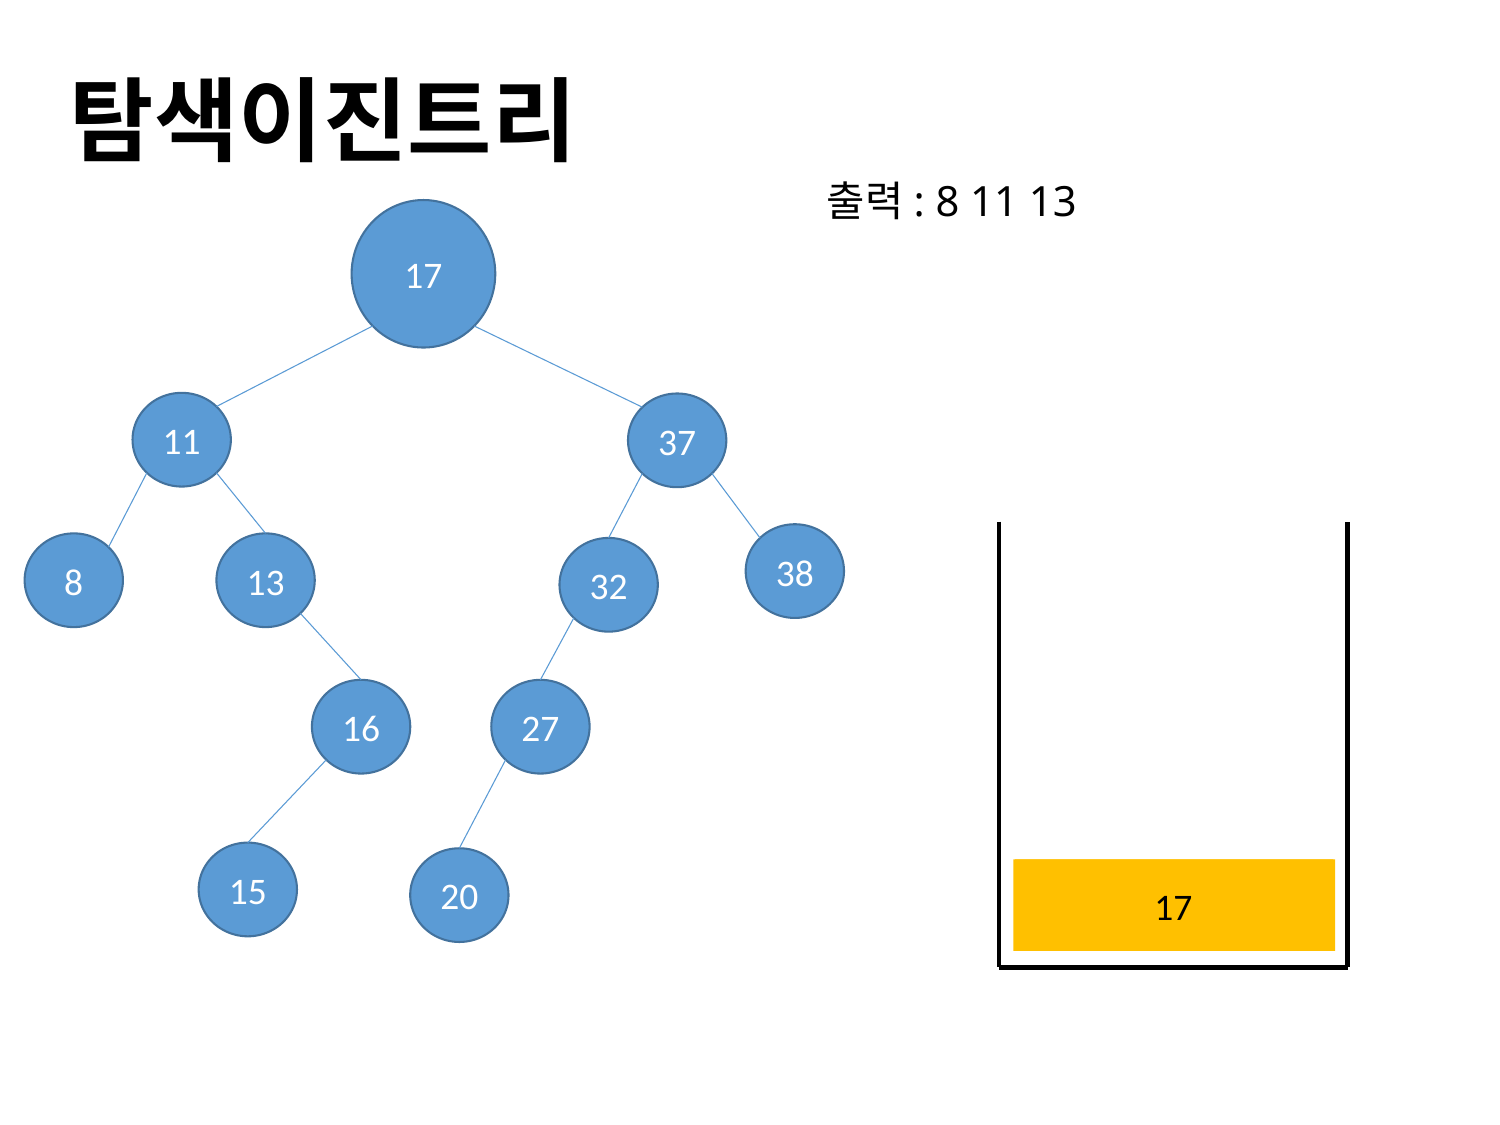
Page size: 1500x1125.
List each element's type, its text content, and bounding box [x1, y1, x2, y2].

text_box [24, 200, 844, 942]
text_box 출력: 8 11 13 [811, 158, 1455, 248]
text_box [998, 521, 1348, 968]
title 탐색이진트리 [54, 15, 1349, 200]
